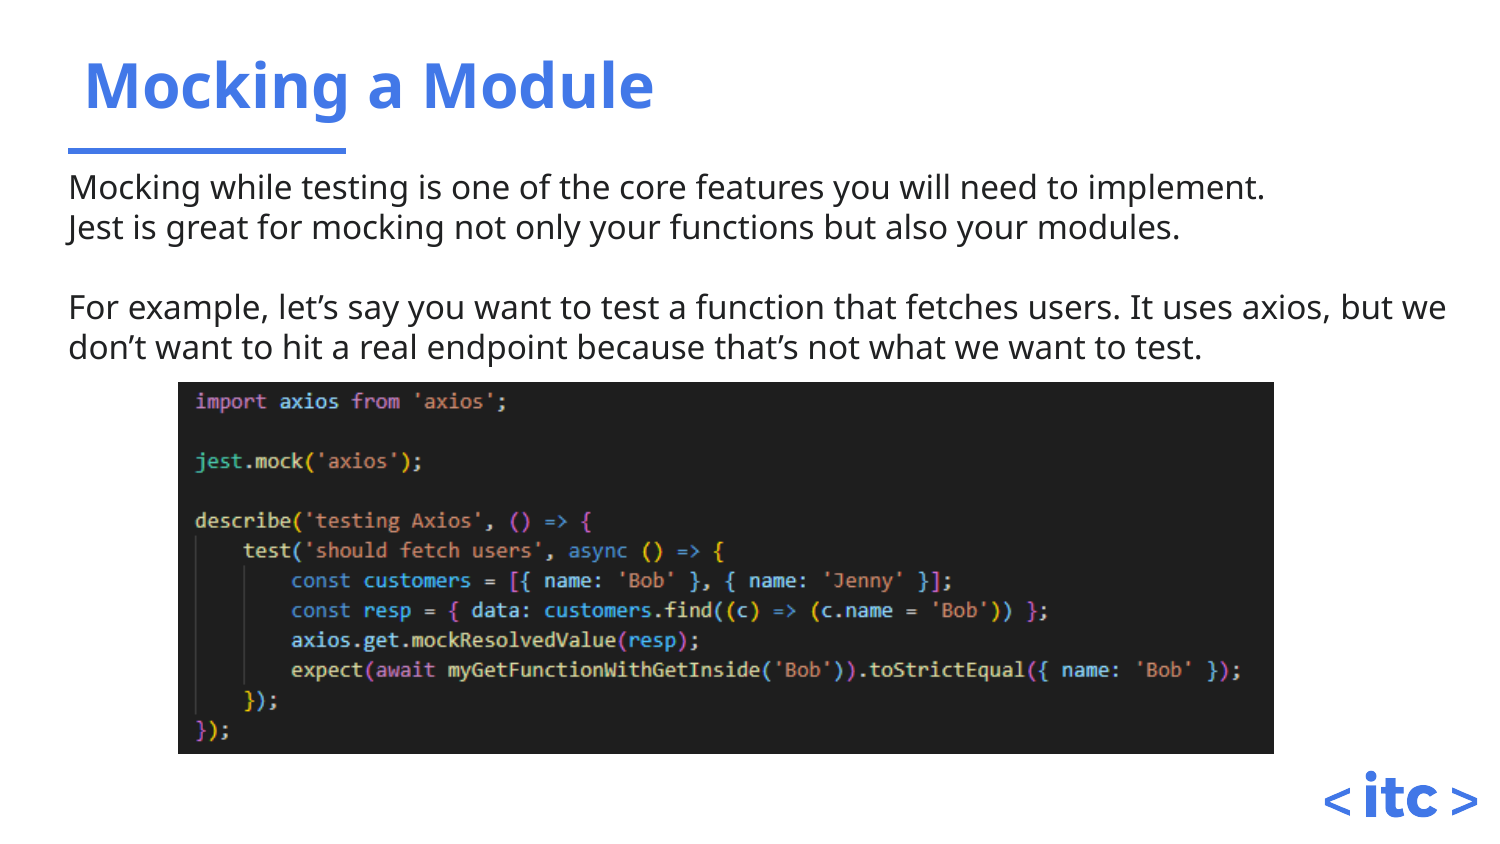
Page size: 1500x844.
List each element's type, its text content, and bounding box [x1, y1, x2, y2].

text_box Mocking while testing is one of the core features you will need to implement. Jest is great for mocking not only your functions but also your modules. For example, let’s say you want to test a function that fetches users. It uses axios, but we don’t want to hit a real endpoint because that’s not what we want to test. [68, 151, 1475, 824]
picture [1316, 759, 1485, 828]
picture [178, 382, 1275, 754]
text_box Mocking a Module [68, 39, 1318, 136]
